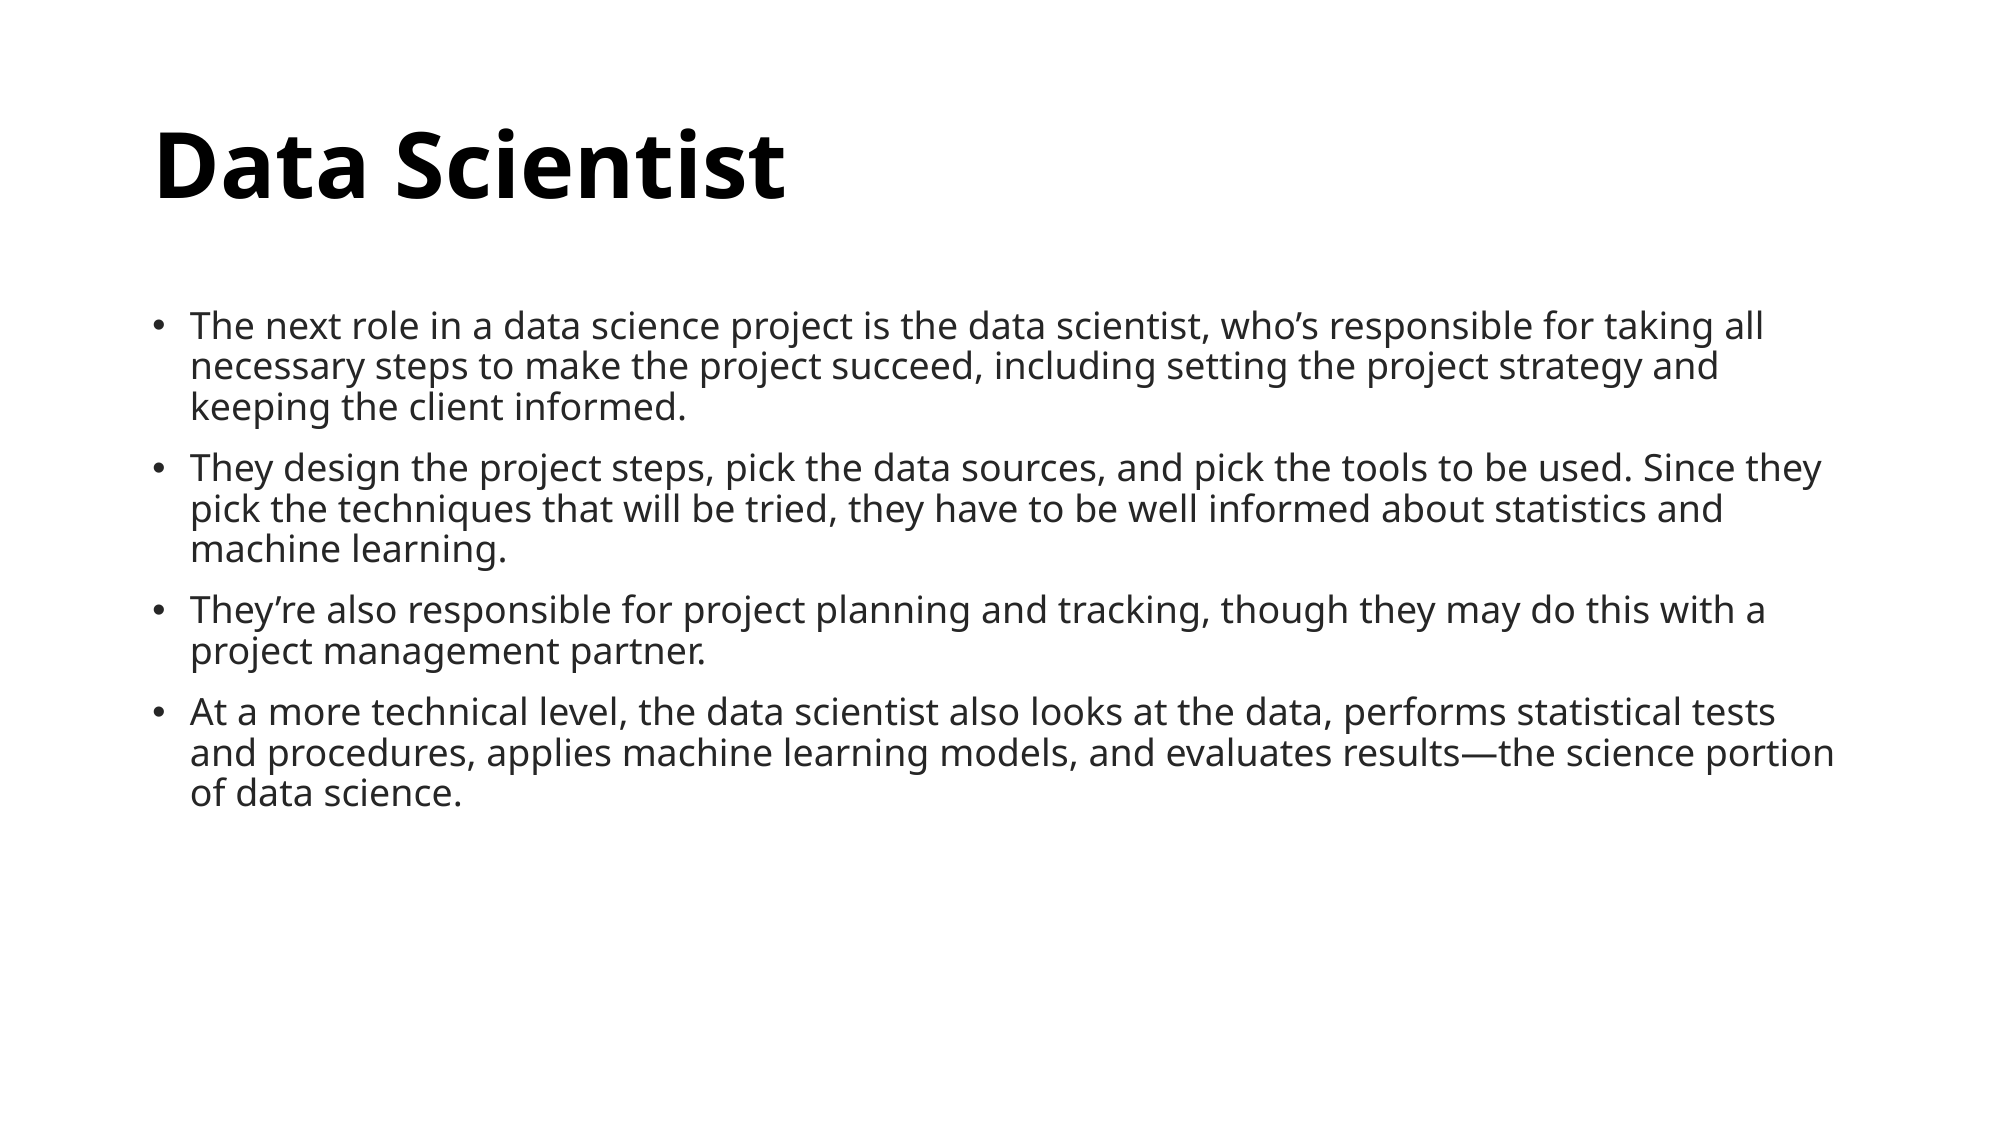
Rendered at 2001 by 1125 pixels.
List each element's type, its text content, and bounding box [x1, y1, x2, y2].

list The next role in a data science project is the data scientist, who’s responsible for taking all necessary steps to make the project succeed, including setting the project strategy and keeping the client informed. They design the project steps, pick the data sources, and pick the tools to be used. Since they pick the techniques that will be tried, they have to be well informed about statistics and machine learning. They’re also responsible for project planning and tracking, though they may do this with a project management partner. At a more technical level, the data scientist also looks at the data, performs statistical tests and procedures, applies machine learning models, and evaluates results—the science portion of data science. [137, 299, 1863, 1014]
title Data Scientist [137, 59, 1863, 278]
